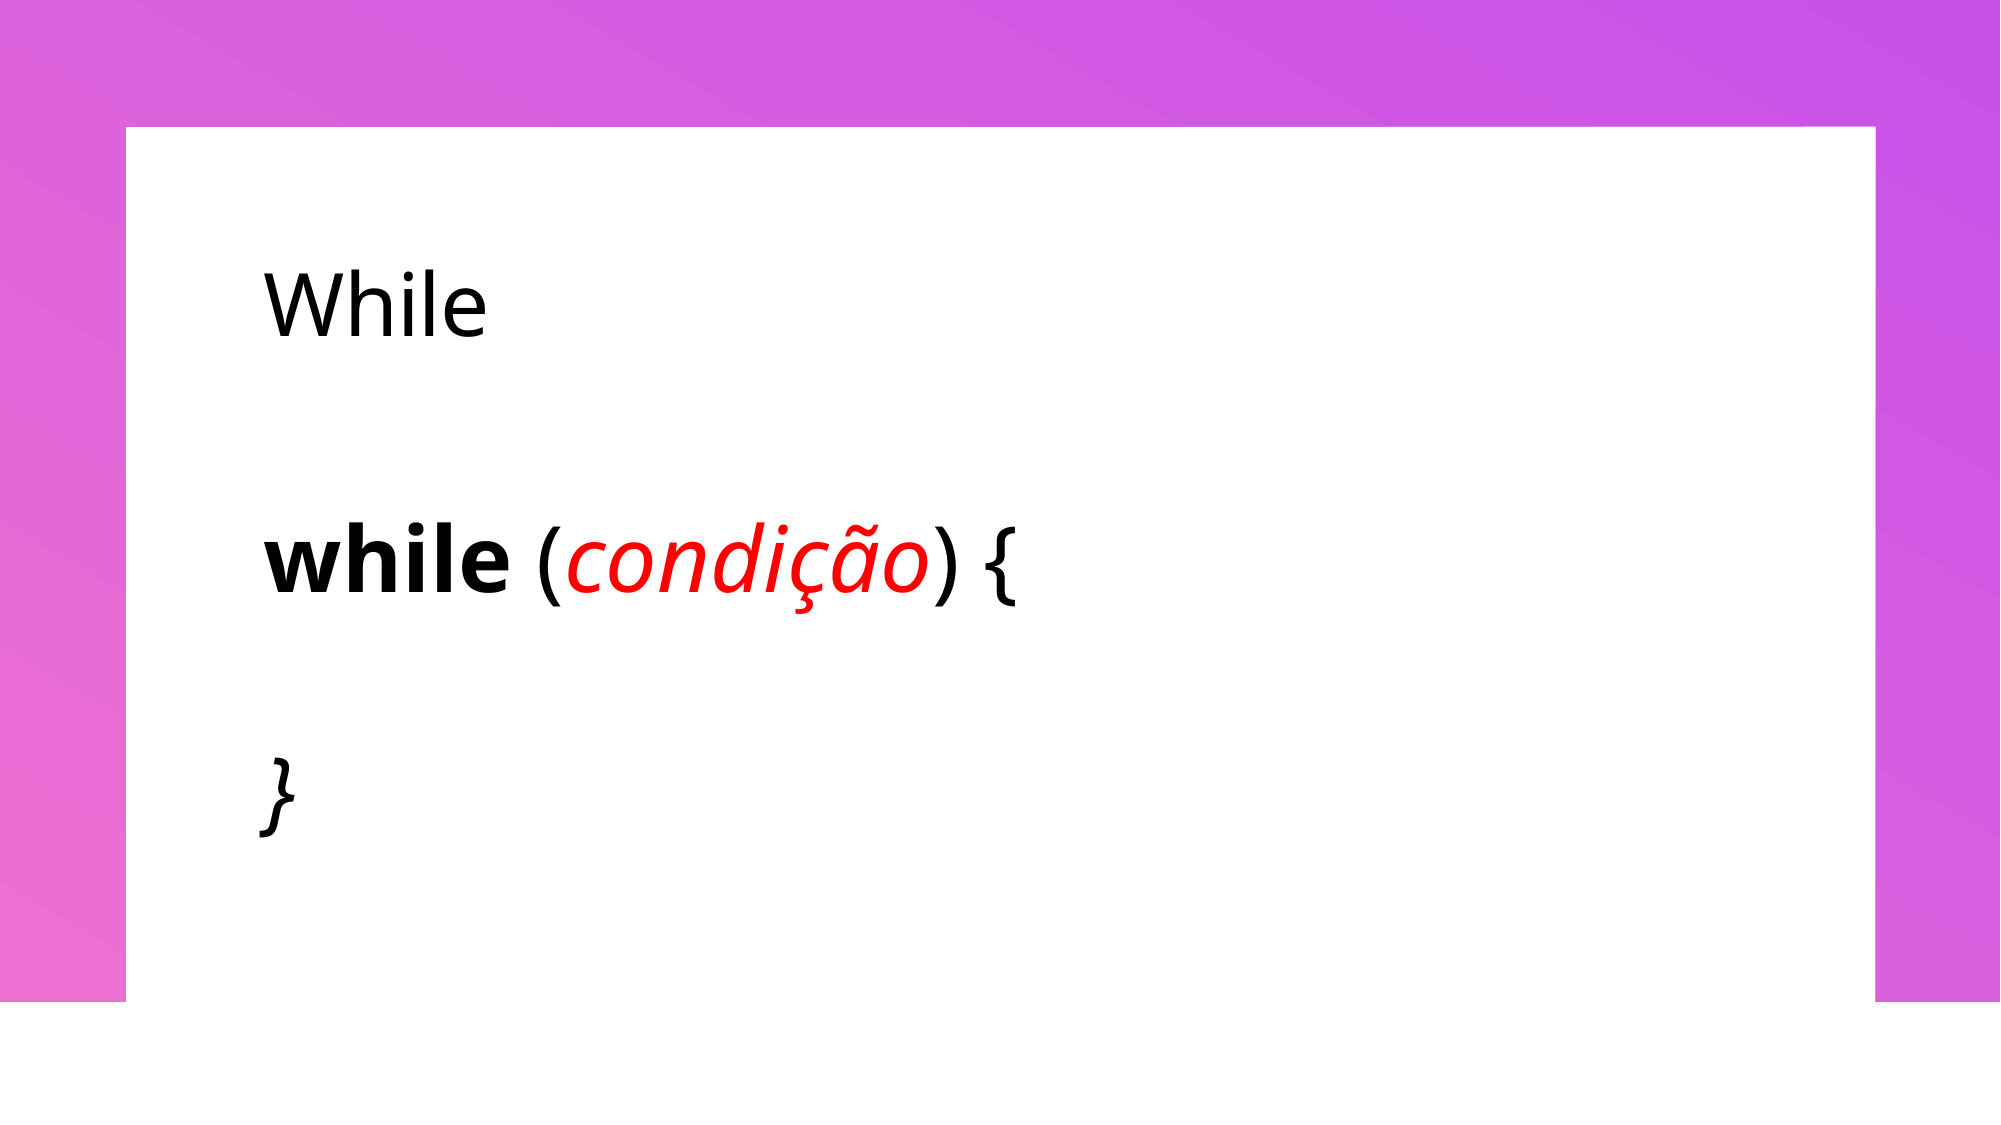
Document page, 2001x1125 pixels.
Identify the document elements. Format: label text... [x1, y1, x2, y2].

list while (condição) { } [248, 487, 1749, 1001]
title While [248, 248, 1749, 470]
